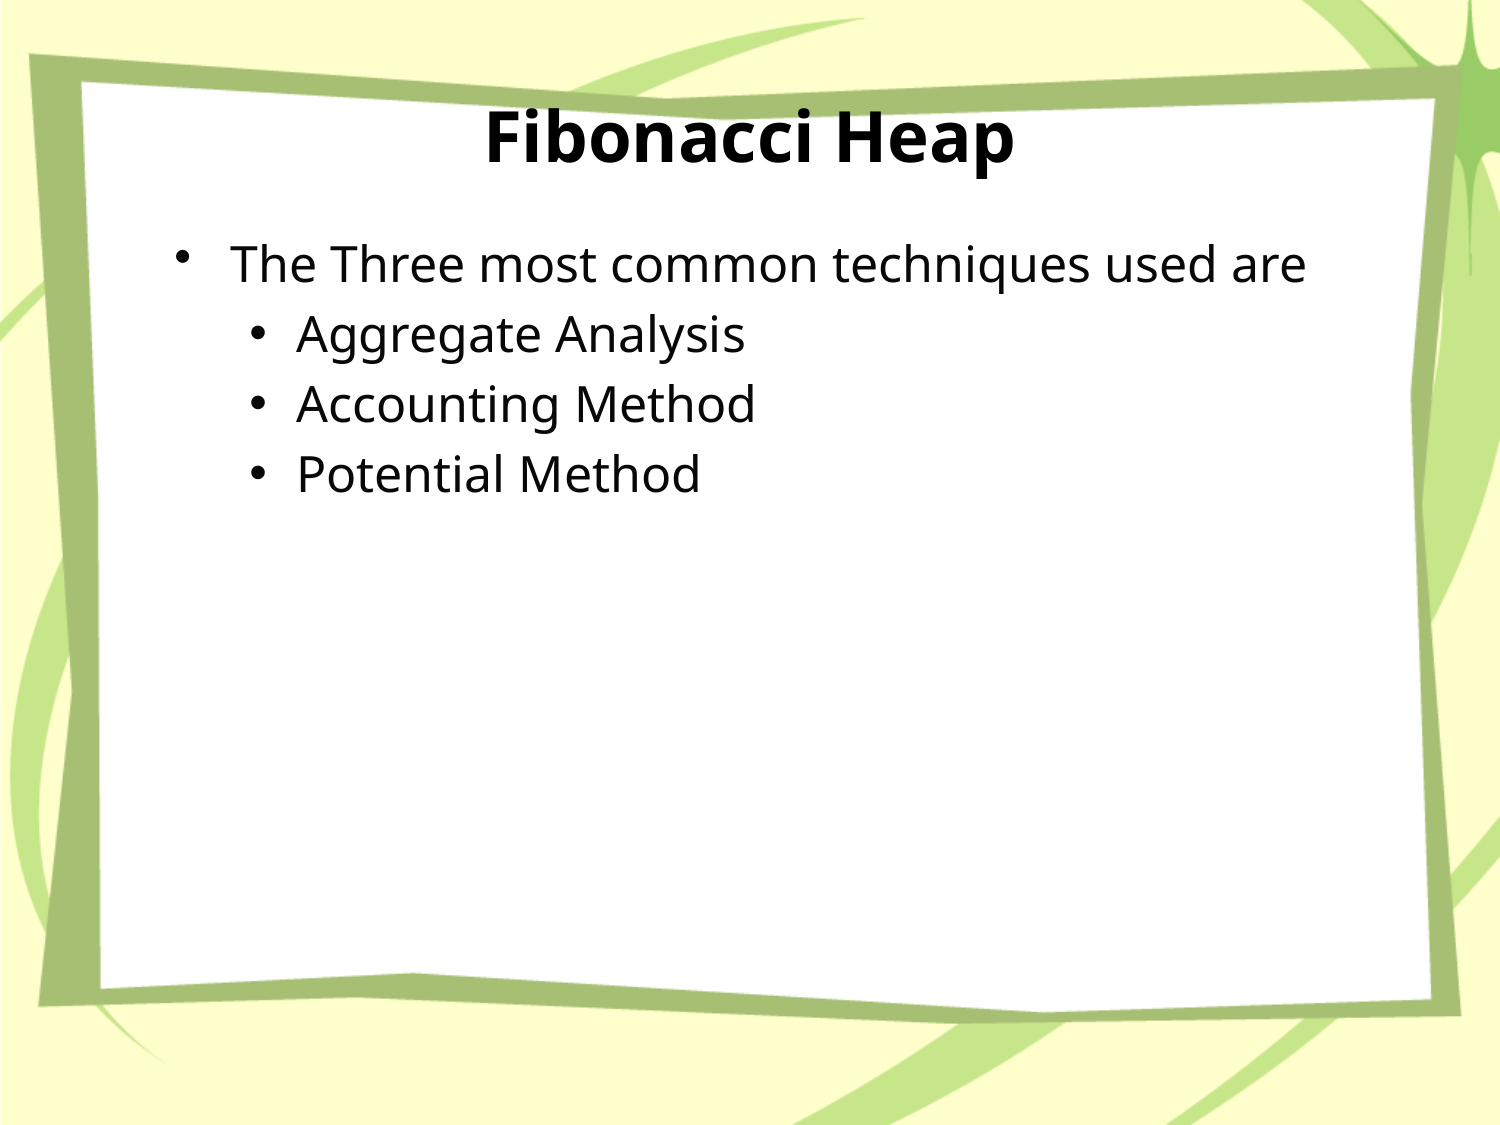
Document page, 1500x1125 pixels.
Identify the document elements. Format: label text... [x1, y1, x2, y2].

title Fibonacci Heap [75, 75, 1425, 194]
text_box The Three most common techniques used are Aggregate Analysis Accounting Method Potential Method [159, 224, 1341, 900]
picture [0, 0, 1500, 1125]
